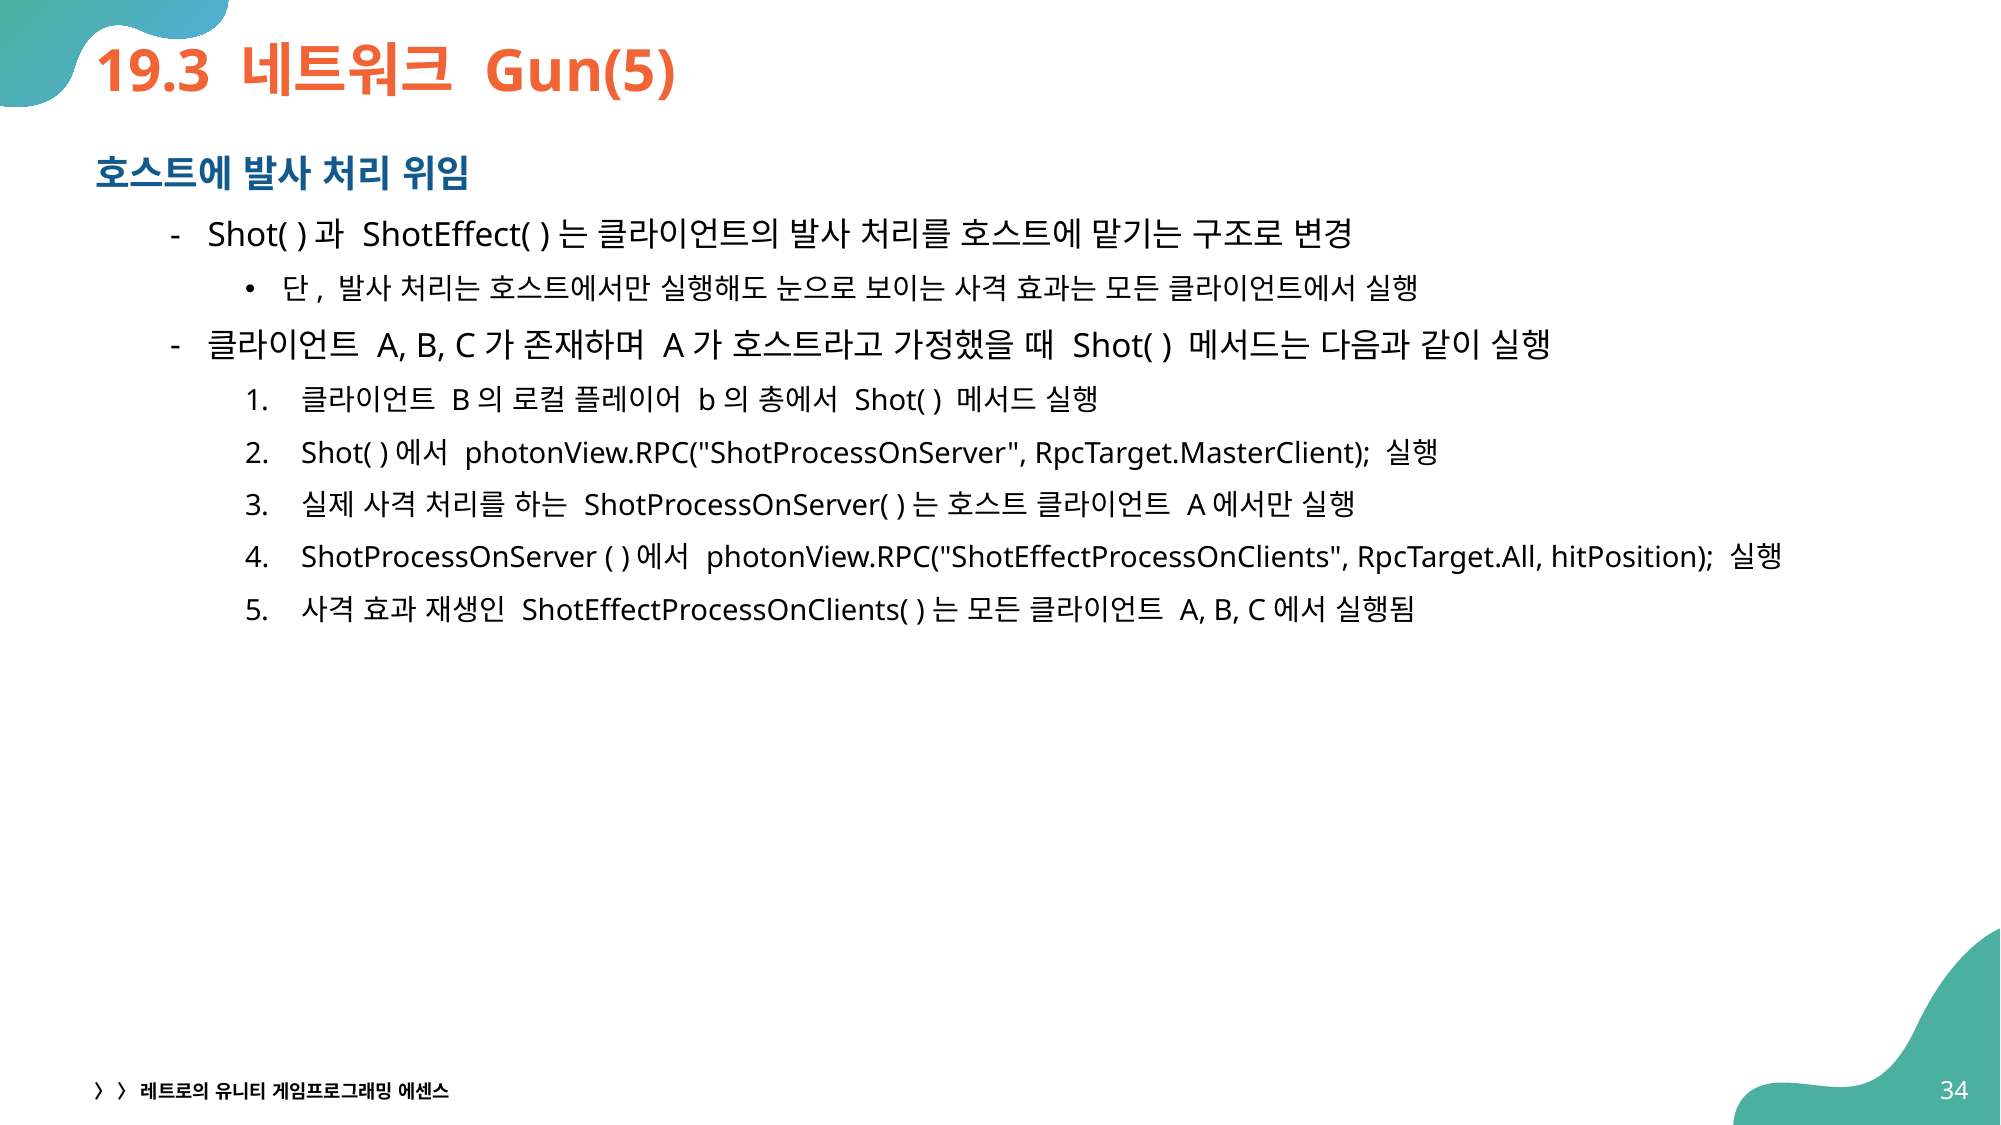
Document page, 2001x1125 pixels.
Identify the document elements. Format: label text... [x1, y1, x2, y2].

slide_number 34 [1917, 1061, 1984, 1122]
list 호스트에 발사 처리 위임 Shot( )과 ShotEffect( )는 클라이언트의 발사 처리를 호스트에 맡기는 구조로 변경 단, 발사 처리는 호스트에서만 실행해도 눈으로 보이는 사격 효과는 모든 클라이언트에서 실행 클라이언트 A, B, C가 존재하며 A가 호스트라고 가정했을 때 Shot( ) 메서드는 다음과 같이 실행 클라이언트 B의 로컬 플레이어 b의 총에서 Shot( ) 메서드 실행 Shot( )에서 photonView.RPC("ShotProcessOnServer", RpcTarget.MasterClient); 실행 실제 사격 처리를 하는 ShotProcessOnServer( )는 호스트 클라이언트 A에서만 실행 ShotProcessOnServer ( )에서 photonView.RPC("ShotEffectProcessOnClients", RpcTarget.All, hitPosition); 실행 사격 효과 재생인 ShotEffectProcessOnClients( )는 모든 클라이언트 A, B, C에서 실행됨 [79, 133, 1931, 908]
title 19.3 네트워크 Gun(5) [79, 17, 1931, 128]
